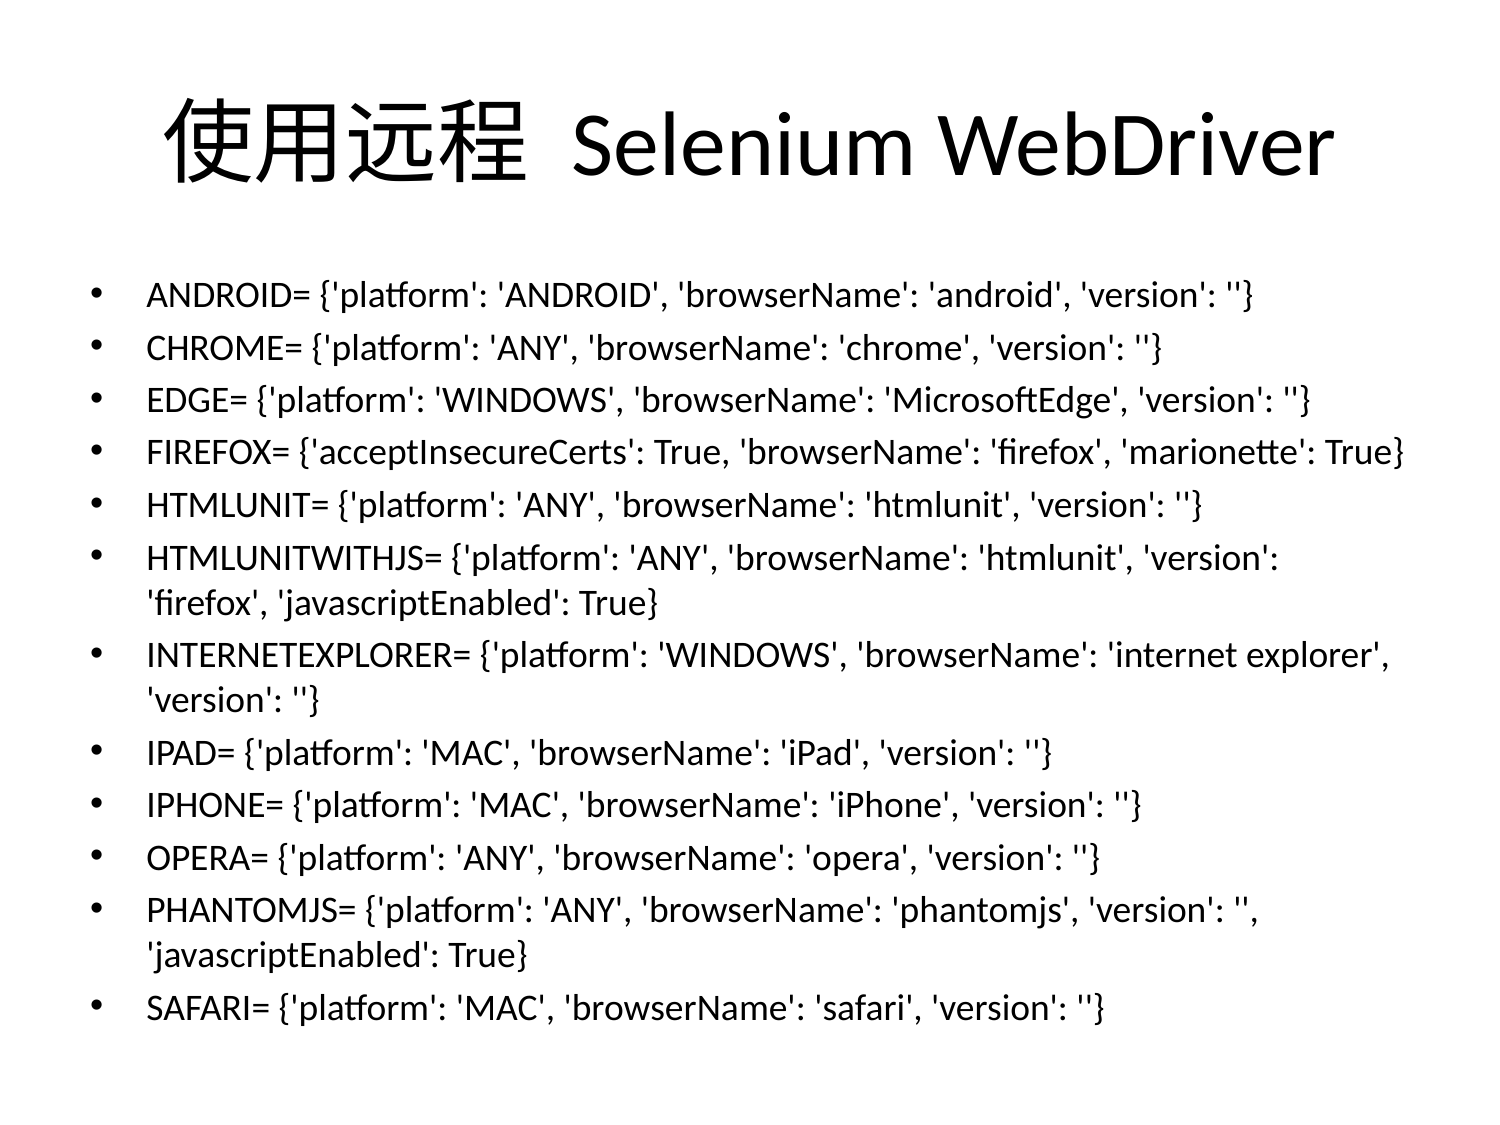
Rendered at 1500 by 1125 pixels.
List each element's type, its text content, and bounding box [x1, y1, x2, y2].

title 使用远程 Selenium WebDriver [75, 45, 1425, 233]
list ANDROID= {'platform': 'ANDROID', 'browserName': 'android', 'version': ''} CHROME= {'platform': 'ANY', 'browserName': 'chrome', 'version': ''} EDGE= {'platform': 'WINDOWS', 'browserName': 'MicrosoftEdge', 'version': ''} FIREFOX= {'acceptInsecureCerts': True, 'browserName': 'firefox', 'marionette': True} HTMLUNIT= {'platform': 'ANY', 'browserName': 'htmlunit', 'version': ''} HTMLUNITWITHJS= {'platform': 'ANY', 'browserName': 'htmlunit', 'version': 'firefox', 'javascriptEnabled': True} INTERNETEXPLORER= {'platform': 'WINDOWS', 'browserName': 'internet explorer', 'version': ''} IPAD= {'platform': 'MAC', 'browserName': 'iPad', 'version': ''} IPHONE= {'platform': 'MAC', 'browserName': 'iPhone', 'version': ''} OPERA= {'platform': 'ANY', 'browserName': 'opera', 'version': ''} PHANTOMJS= {'platform': 'ANY', 'browserName': 'phantomjs', 'version': '', 'javascriptEnabled': True} SAFARI= {'platform': 'MAC', 'browserName': 'safari', 'version': ''} [75, 262, 1425, 1005]
